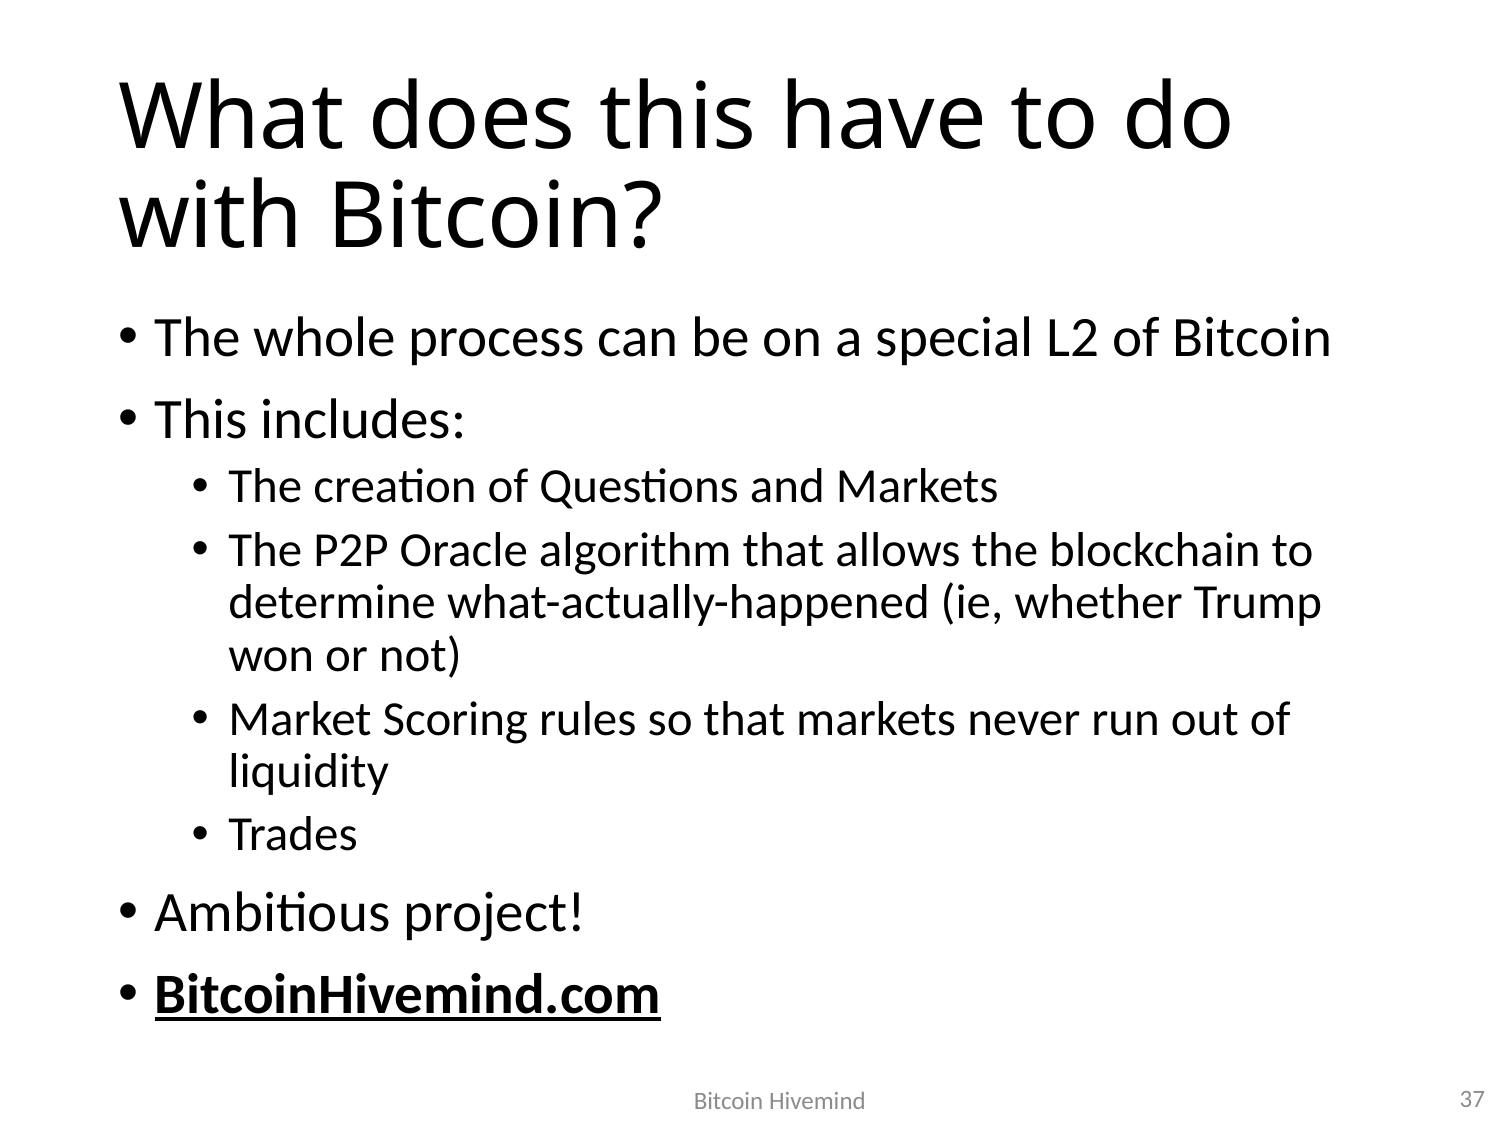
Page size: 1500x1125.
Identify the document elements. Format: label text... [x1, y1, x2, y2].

list The whole process can be on a special L2 of Bitcoin This includes: The creation of Questions and Markets The P2P Oracle algorithm that allows the blockchain to determine what-actually-happened (ie, whether Trump won or not) Market Scoring rules so that markets never run out of liquidity Trades Ambitious project! BitcoinHivemind.com [103, 299, 1397, 1039]
title What does this have to do with Bitcoin? [103, 59, 1397, 278]
footer Bitcoin Hivemind [526, 1069, 1034, 1125]
slide_number 37 [1162, 1068, 1500, 1125]
